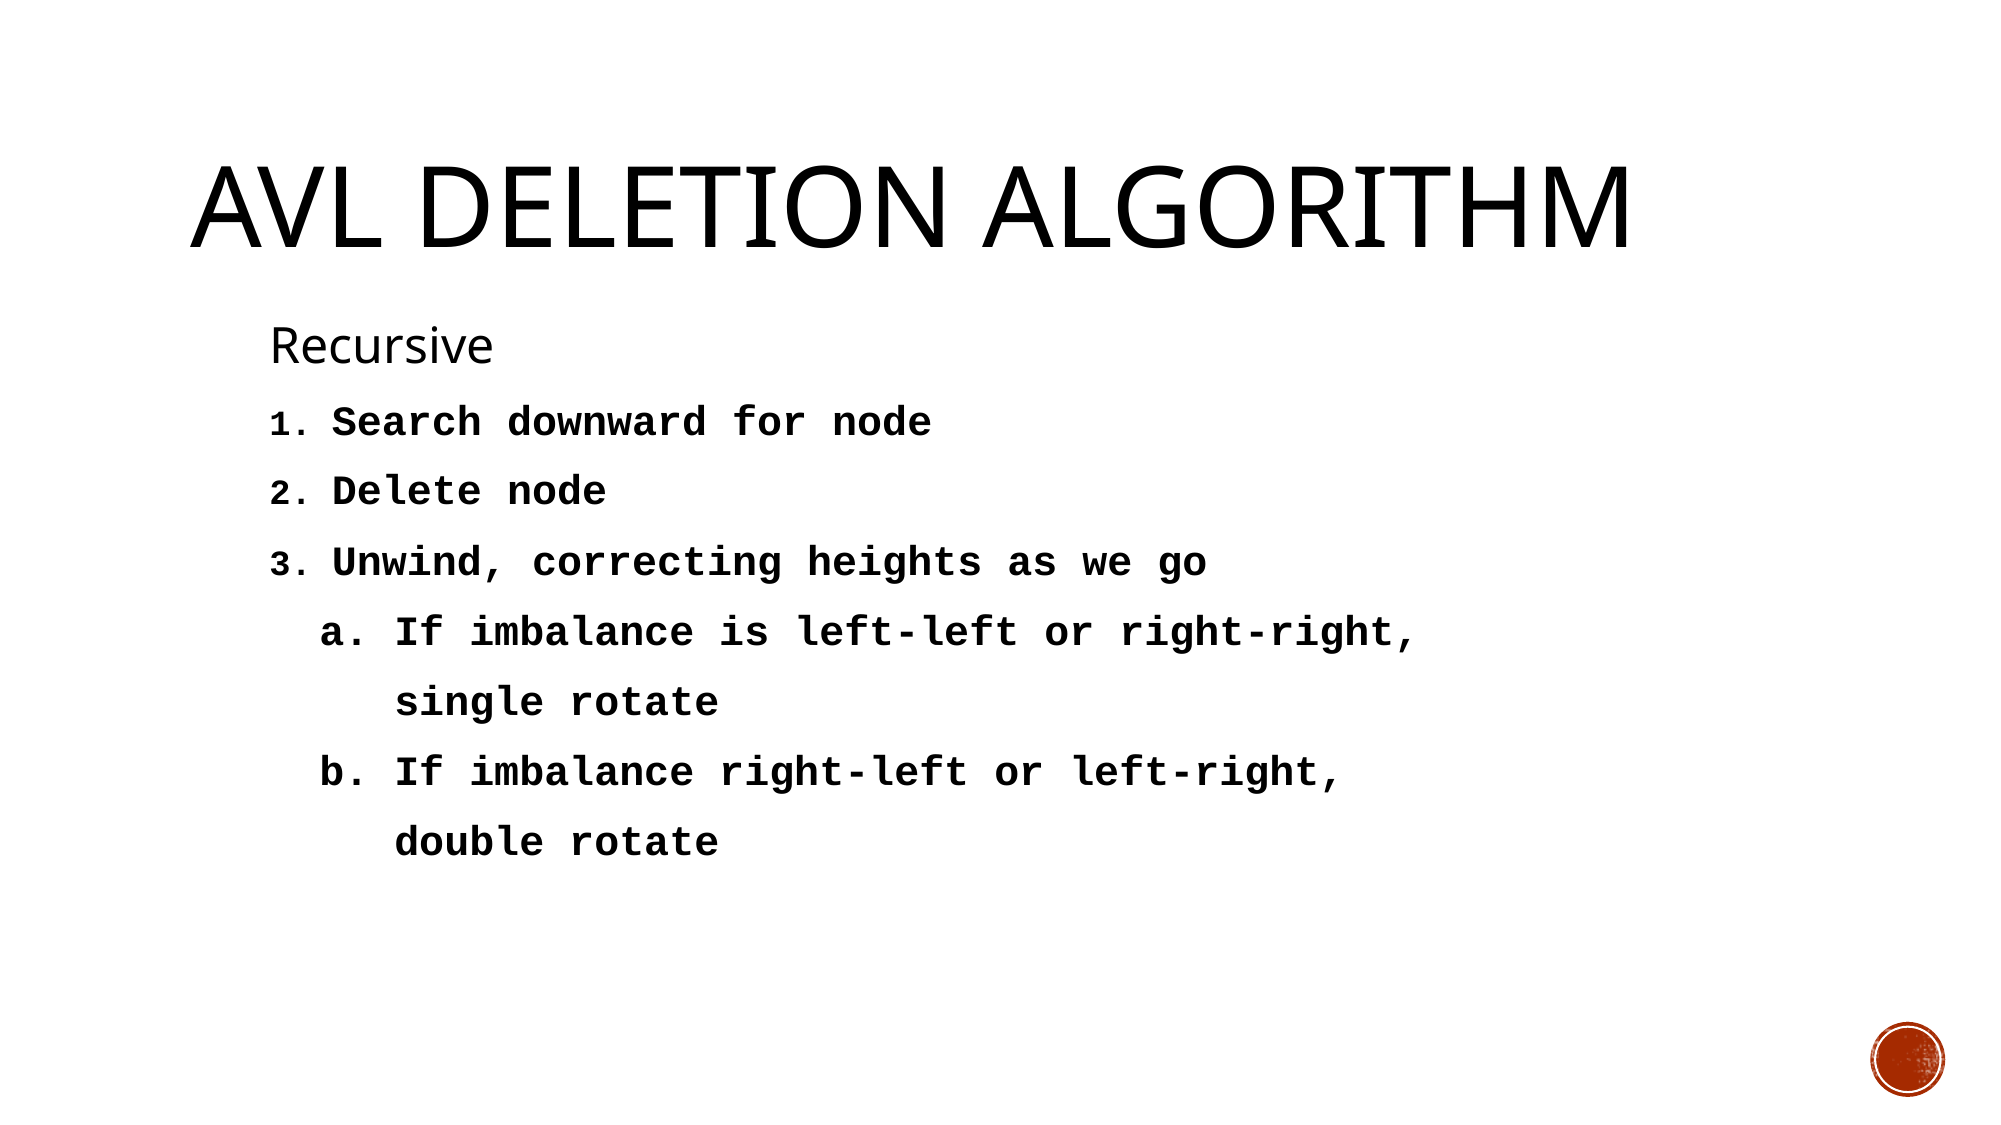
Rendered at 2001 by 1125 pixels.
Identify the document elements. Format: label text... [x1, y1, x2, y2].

title AVL Deletion Algorithm [175, 79, 1826, 344]
list Recursive Search downward for node Delete node Unwind, correcting heights as we go a. If imbalance is left-left or right-right, single rotate b. If imbalance right-left or left-right, double rotate [254, 312, 1852, 1025]
